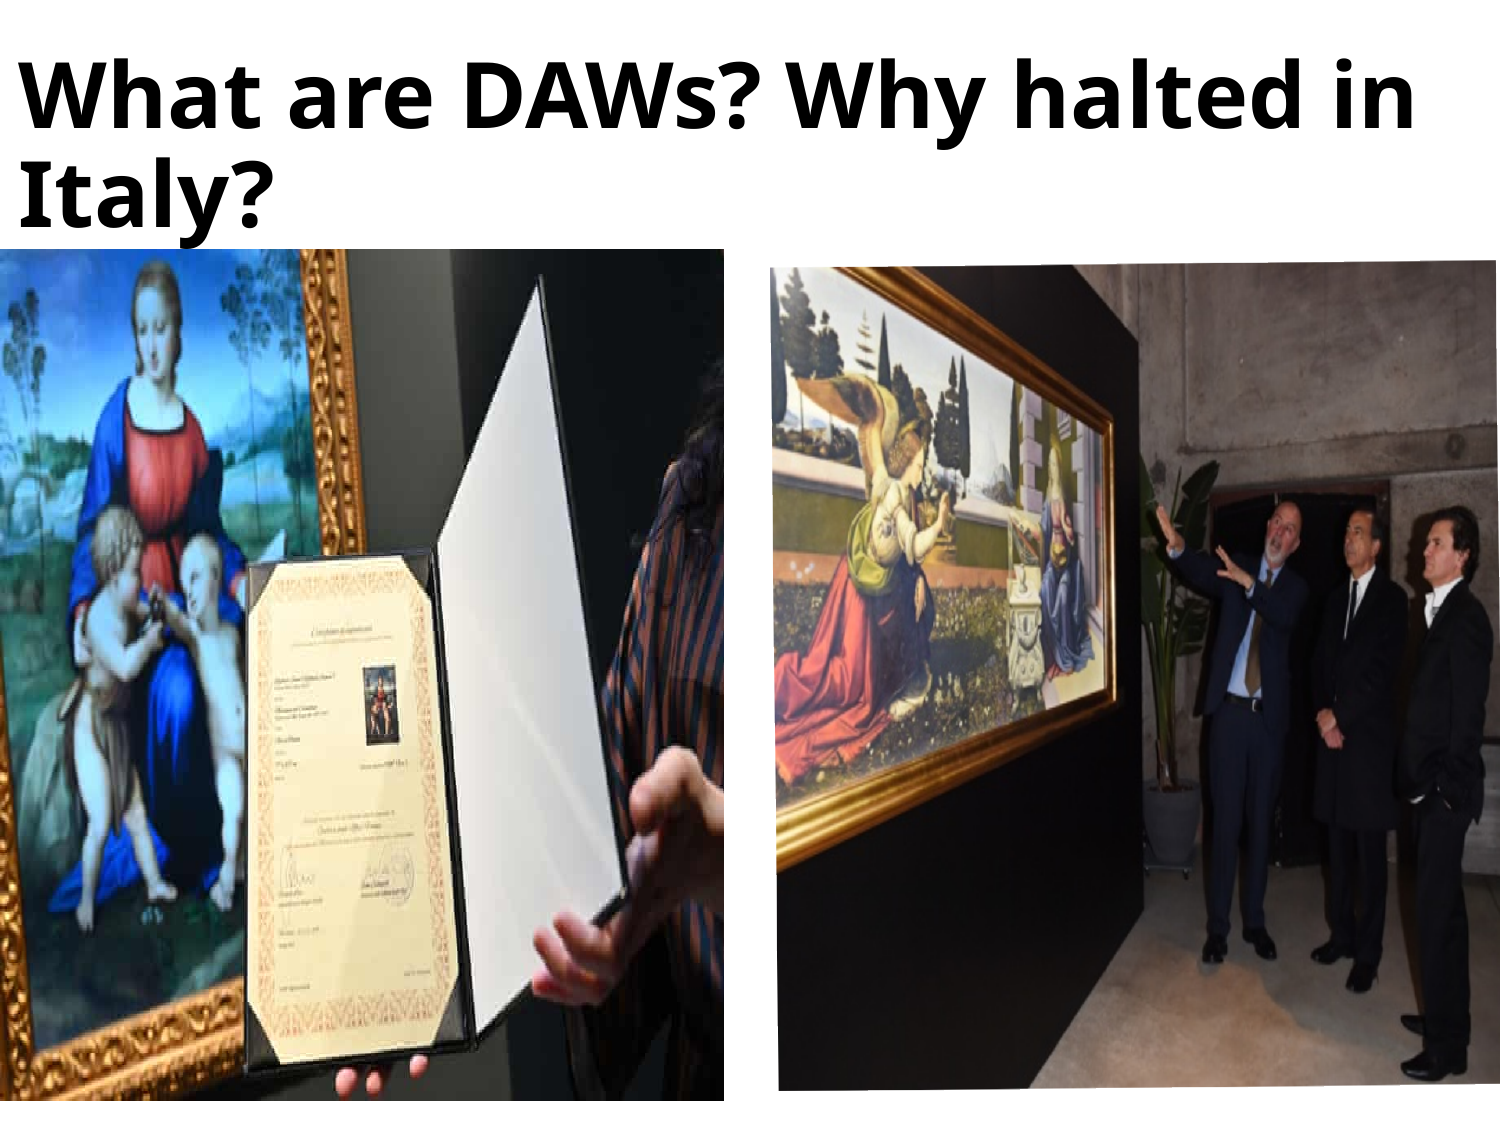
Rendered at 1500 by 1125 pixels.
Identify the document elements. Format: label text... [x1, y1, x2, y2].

title What are DAWs? Why halted in Italy? [3, 59, 1500, 237]
picture [770, 261, 1500, 1091]
picture [0, 249, 724, 1101]
